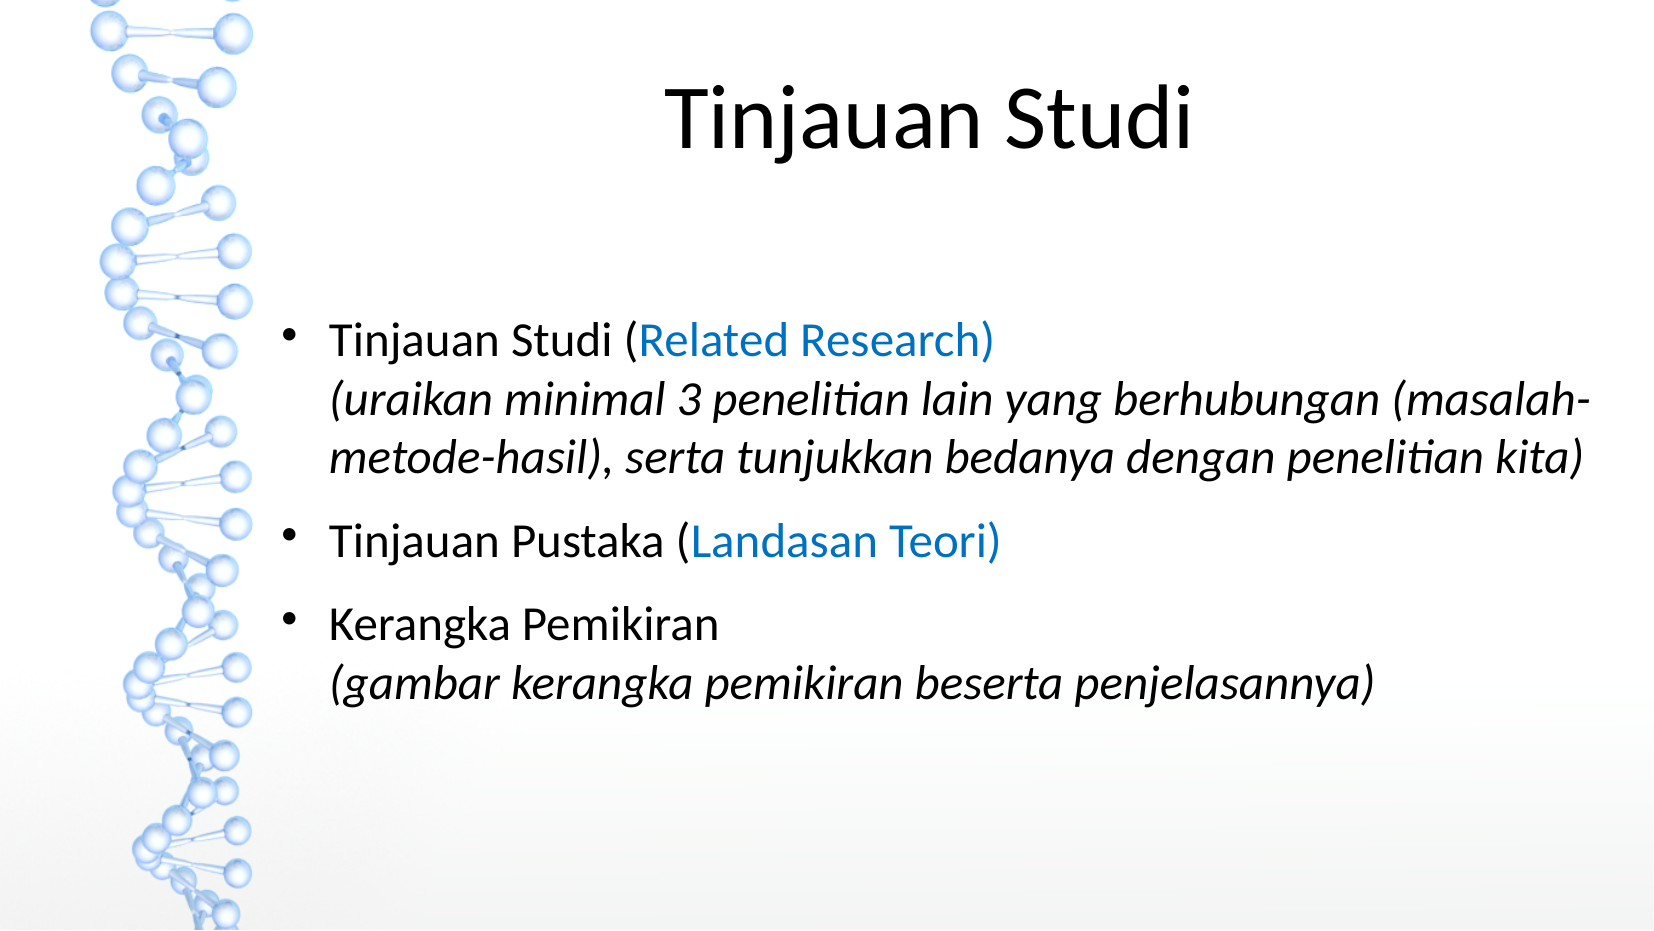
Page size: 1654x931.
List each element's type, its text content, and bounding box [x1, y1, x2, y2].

text_box Tinjauan Studi (Related Research) (uraikan minimal 3 penelitian lain yang berhubungan (masalah-metode-hasil), serta tunjukkan bedanya dengan penelitian kita) Tinjauan Pustaka (Landasan Teori) Kerangka Pemikiran (gambar kerangka pemikiran beserta penjelasannya) [265, 224, 1595, 764]
text_box Tinjauan Studi [265, 35, 1595, 189]
picture [0, 0, 1654, 930]
